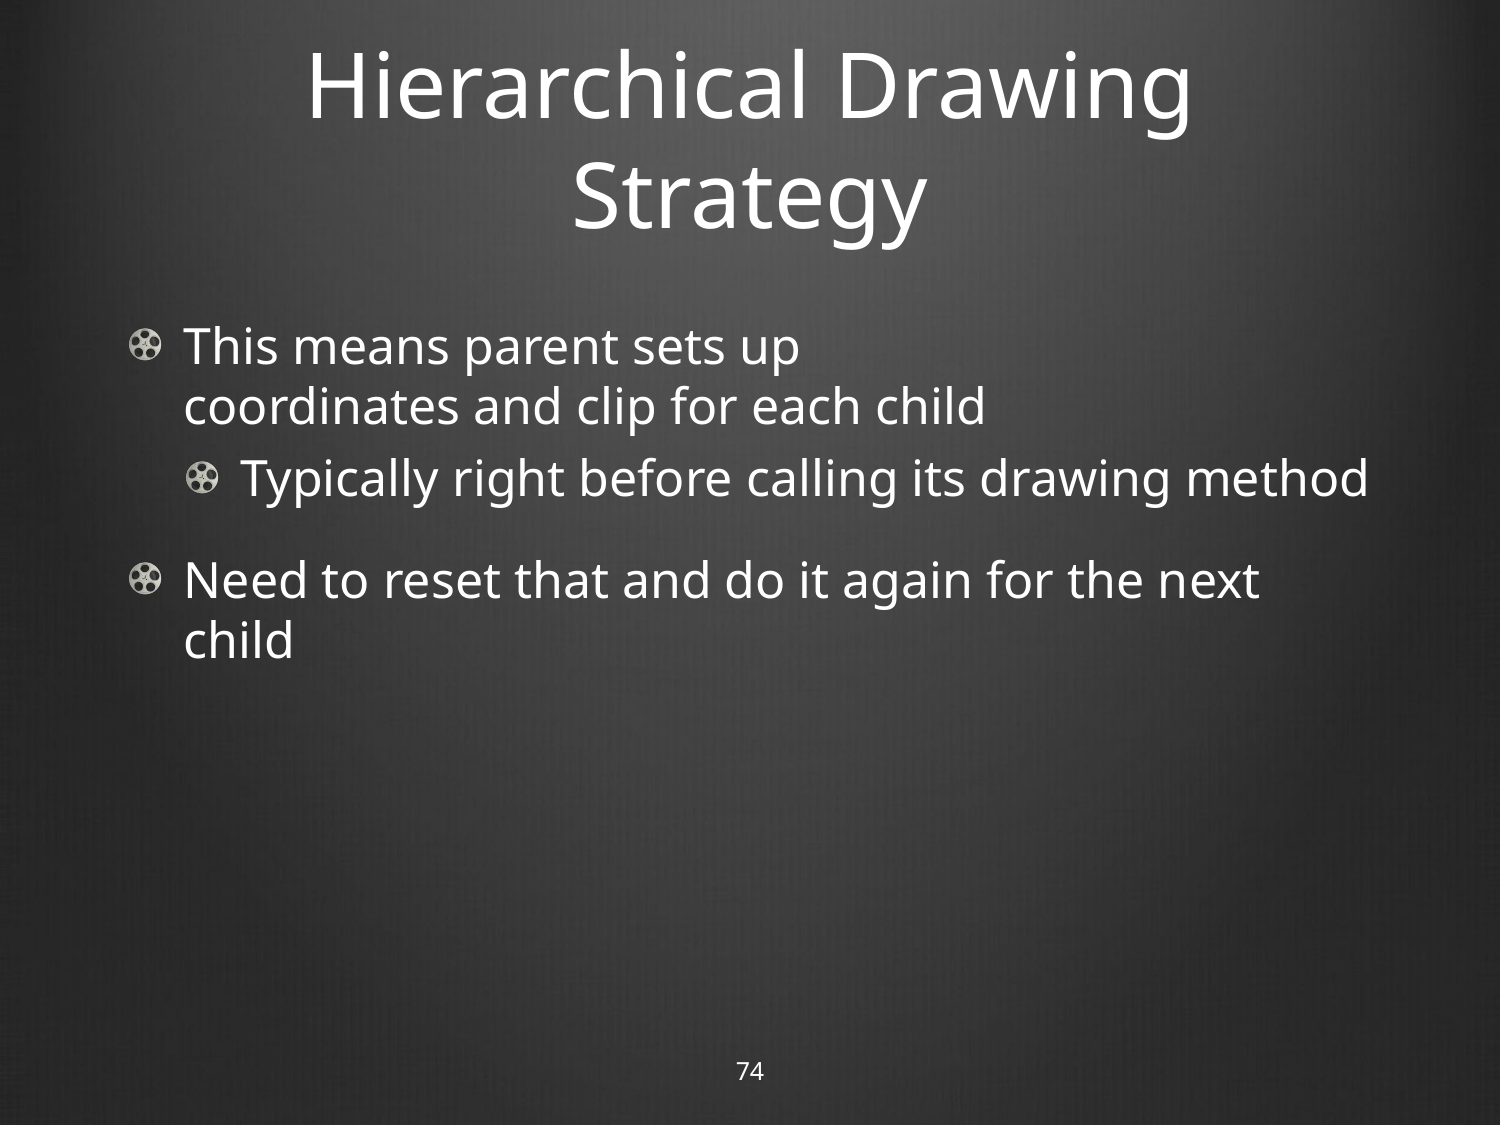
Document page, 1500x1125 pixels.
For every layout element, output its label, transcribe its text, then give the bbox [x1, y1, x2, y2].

slide_number 74 [693, 1042, 807, 1103]
picture [127, 560, 163, 596]
picture [127, 326, 163, 362]
list This means parent sets up coordinates and clip for each child Typically right before calling its drawing method Need to reset that and do it again for the next child [112, 306, 1388, 1005]
picture [184, 459, 220, 495]
title Hierarchical Drawing Strategy [112, 19, 1388, 255]
